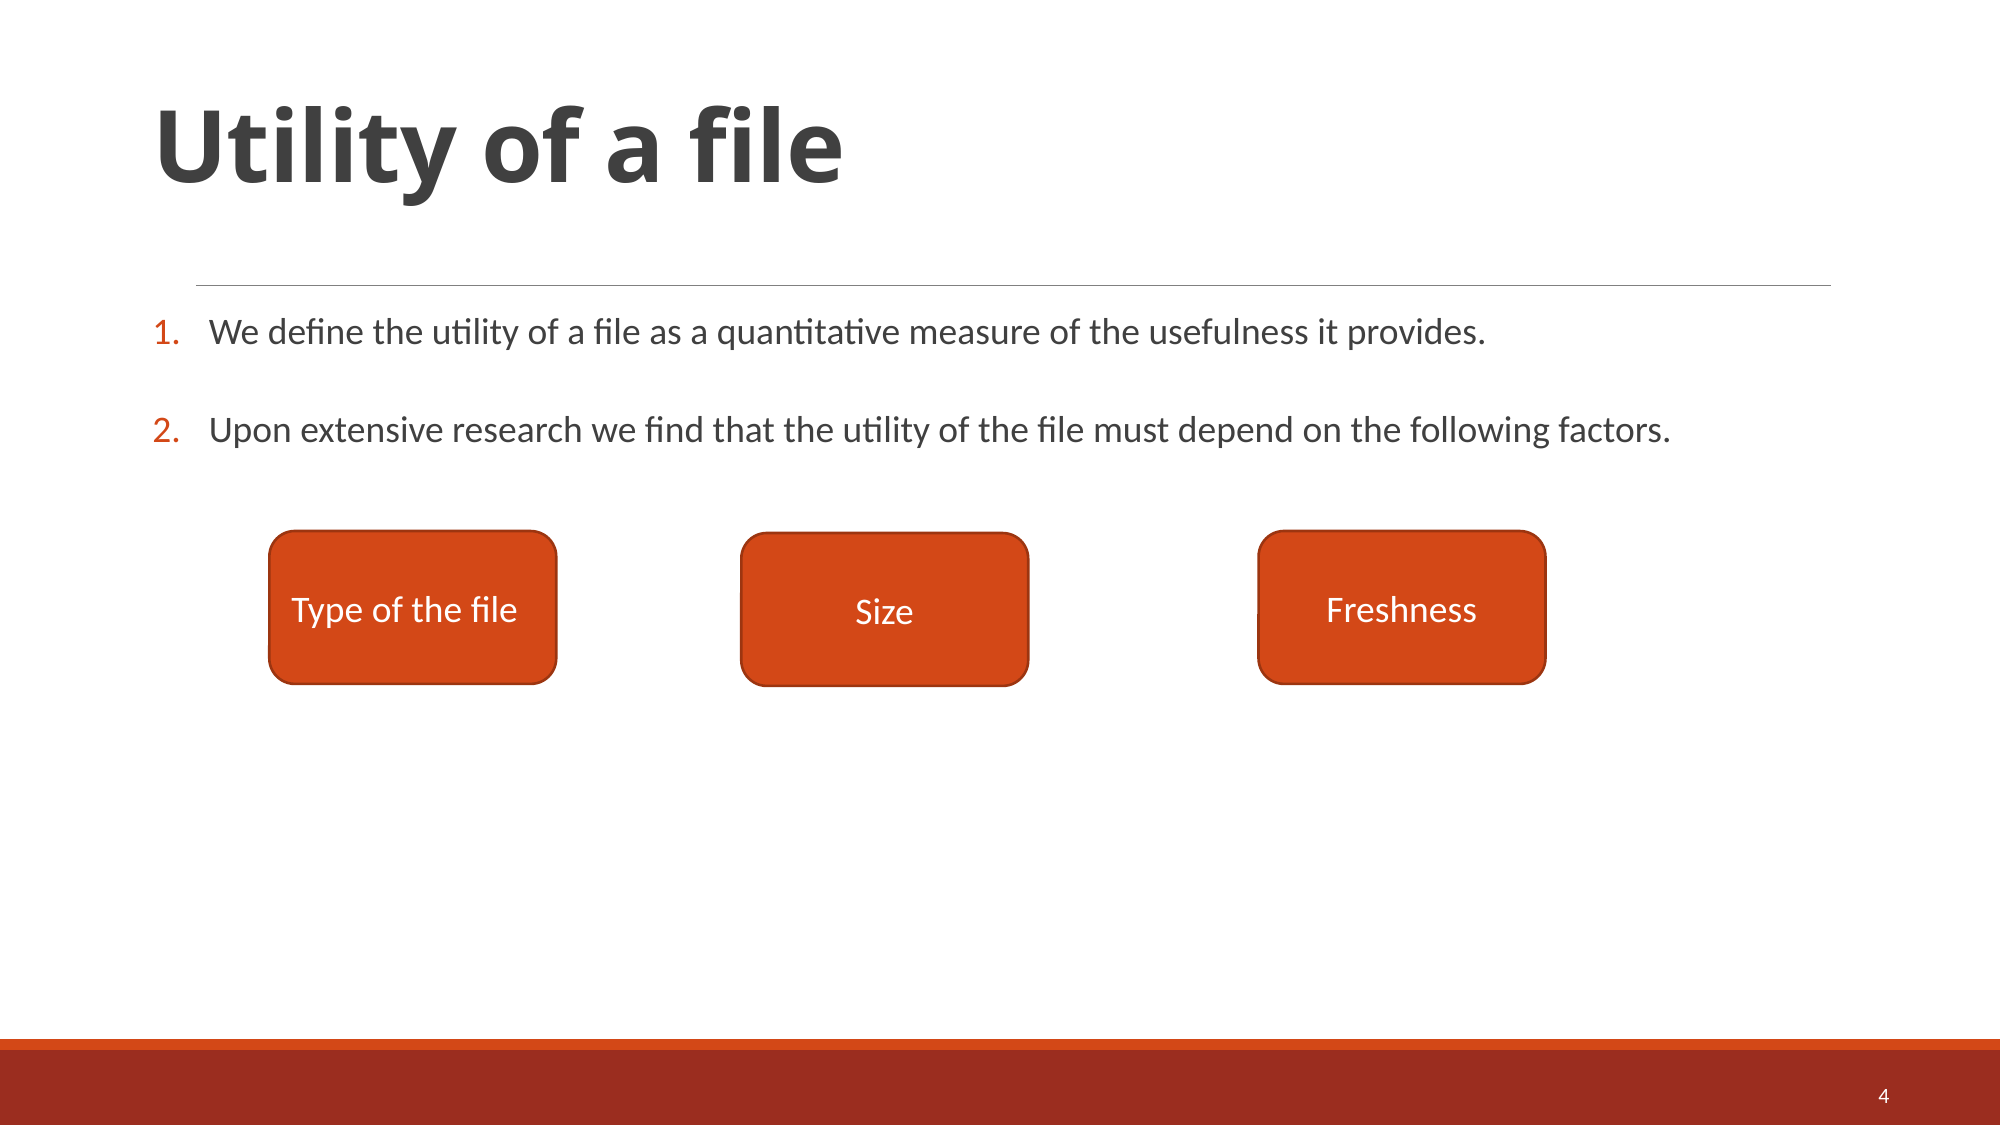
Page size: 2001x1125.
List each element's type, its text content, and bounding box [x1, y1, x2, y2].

text_box Size [739, 531, 1030, 688]
text_box Freshness [1257, 529, 1547, 686]
title Utility of a file [137, 86, 1863, 219]
text_box Type of the file [267, 529, 558, 686]
list We define the utility of a file as a quantitative measure of the usefulness it provides. Upon extensive research we find that the utility of the file must depend on the following factors. [137, 293, 1760, 533]
slide_number 4 [1579, 1065, 1905, 1125]
